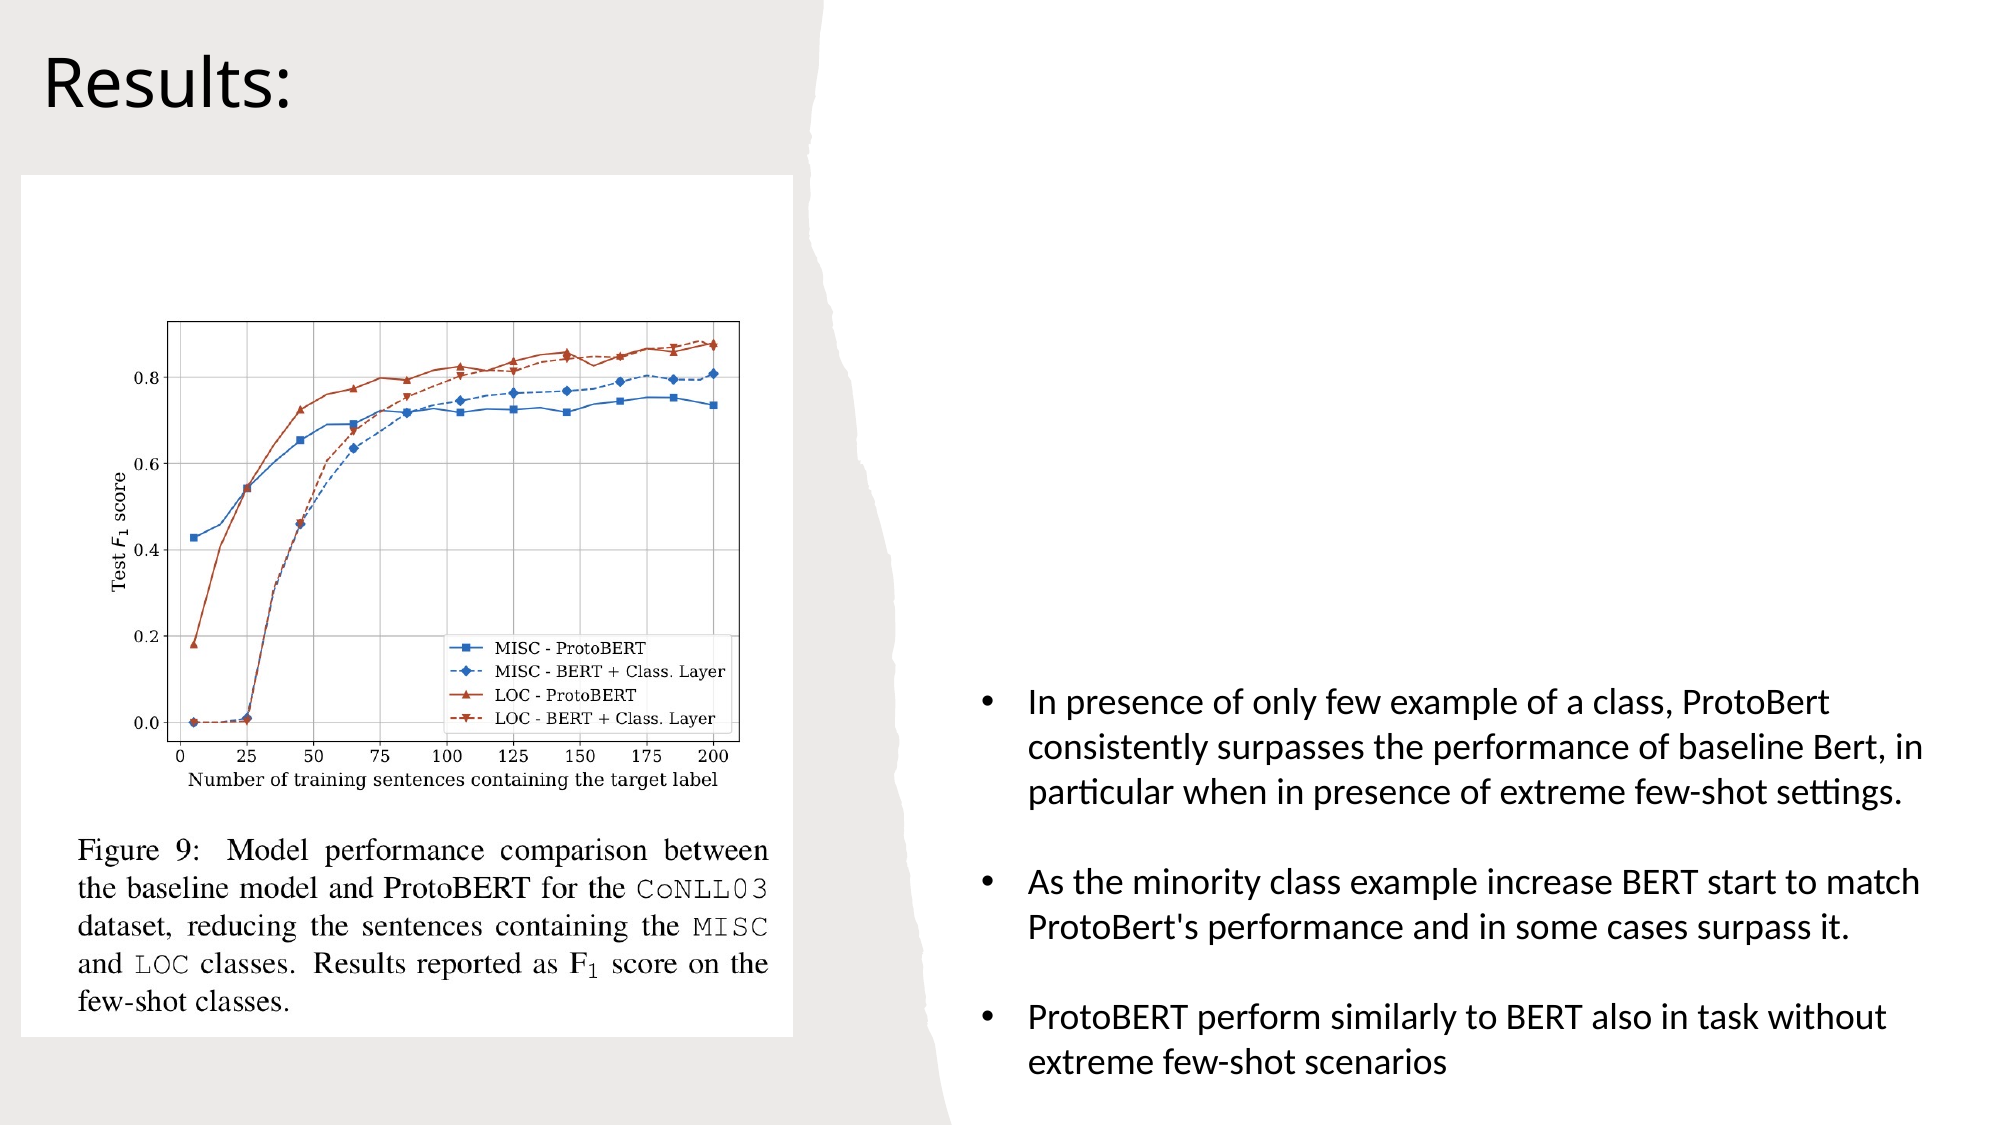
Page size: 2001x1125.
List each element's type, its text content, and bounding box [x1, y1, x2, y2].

title Results: [0, 0, 309, 130]
text_box [809, 0, 2000, 1125]
picture [21, 175, 793, 1037]
text_box [0, 0, 953, 1125]
text_box In presence of only few example of a class, ProtoBert consistently surpasses the performance of baseline Bert, in particular when in presence of extreme few-shot settings. As the minority class example increase BERT start to match ProtoBert's performance and in some cases surpass it. ProtoBERT perform similarly to BERT also in task without extreme few-shot scenarios [966, 670, 2000, 1090]
